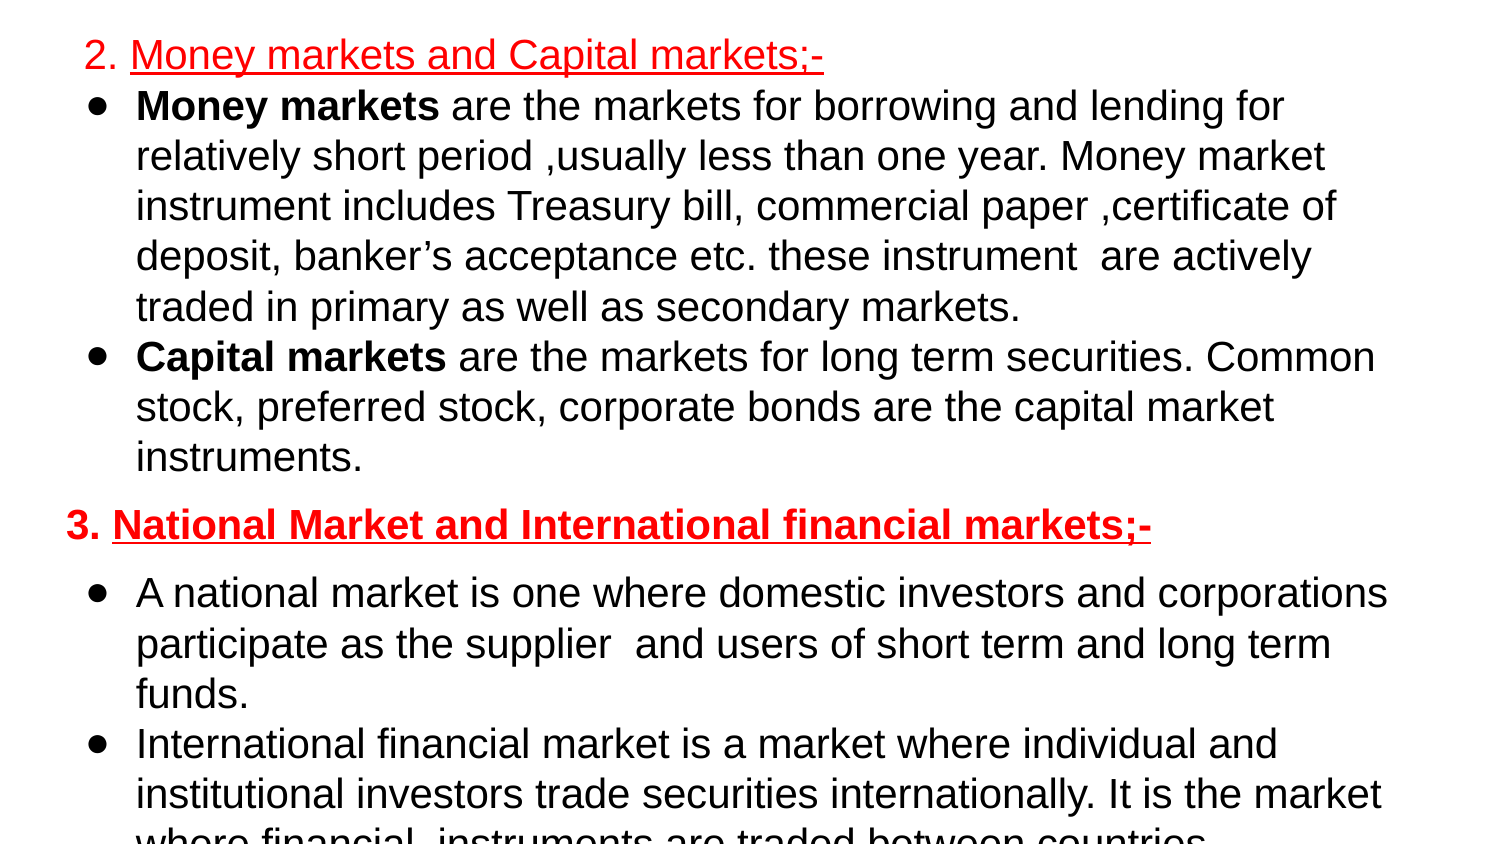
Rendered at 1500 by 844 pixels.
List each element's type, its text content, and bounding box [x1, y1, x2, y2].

subtitle 2. Money markets and Capital markets;- Money markets are the markets for borrowing and lending for relatively short period ,usually less than one year. Money market instrument includes Treasury bill, commercial paper ,certificate of deposit, banker’s acceptance etc. these instrument are actively traded in primary as well as secondary markets. Capital markets are the markets for long term securities. Common stock, preferred stock, corporate bonds are the capital market instruments. 3. National Market and International financial markets;- A national market is one where domestic investors and corporations participate as the supplier and users of short term and long term funds. International financial market is a market where individual and institutional investors trade securities internationally. It is the market where financial instruments are traded between countries. [51, 13, 1449, 844]
